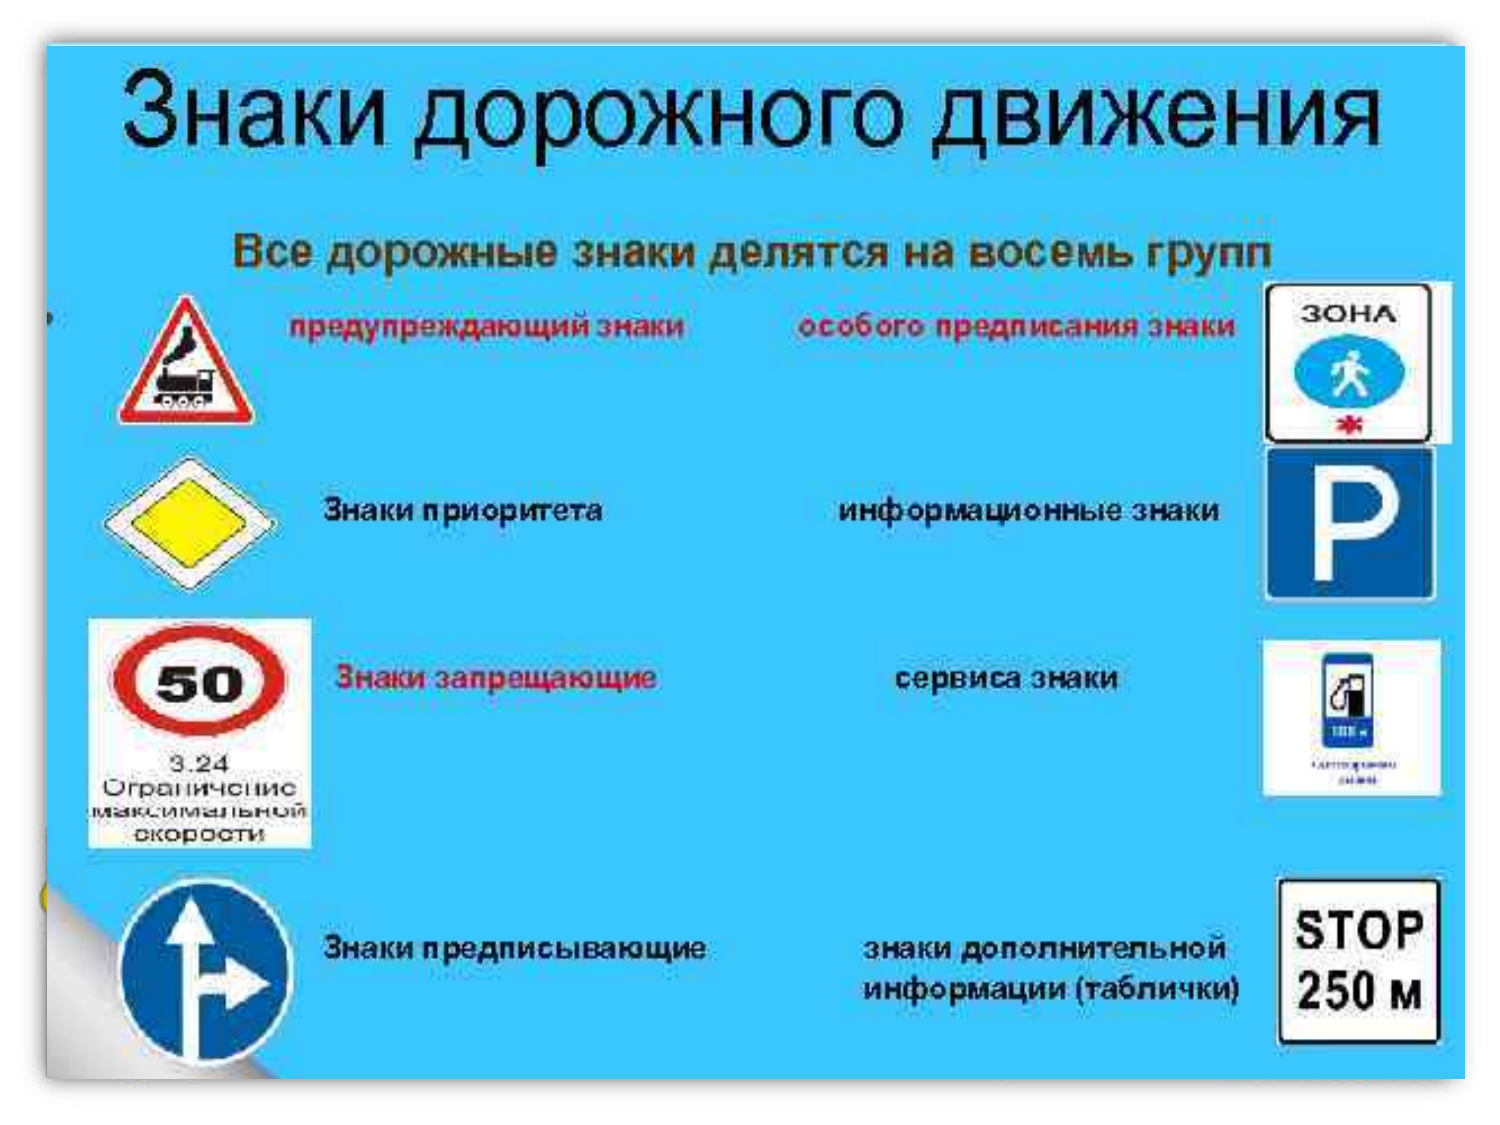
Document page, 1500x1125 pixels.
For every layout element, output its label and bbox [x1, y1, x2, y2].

list [46, 46, 1466, 1079]
picture [0, 0, 1500, 1125]
